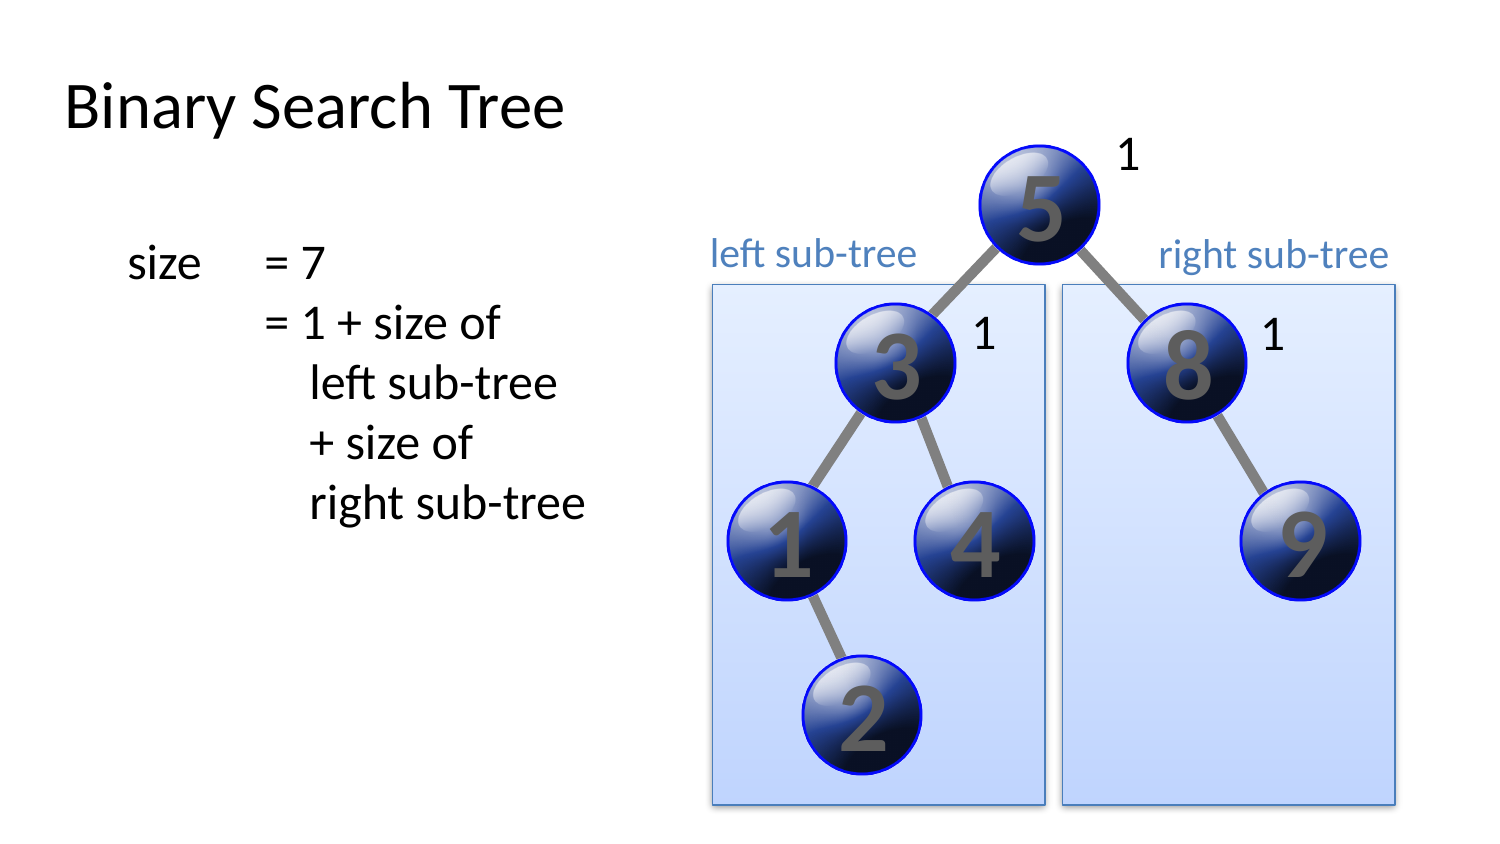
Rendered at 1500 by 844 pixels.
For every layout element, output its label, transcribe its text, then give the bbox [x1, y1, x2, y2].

text_box 1 [1087, 112, 1168, 188]
text_box = 7 = 1 + size of left sub-tree + size of right sub-tree [249, 221, 675, 537]
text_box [1188, 367, 1288, 533]
text_box right sub-tree [1194, 219, 1413, 285]
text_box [885, 202, 1034, 364]
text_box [724, 470, 849, 607]
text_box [900, 360, 964, 526]
text_box [712, 284, 1046, 806]
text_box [799, 643, 924, 781]
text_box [787, 540, 864, 706]
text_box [1124, 291, 1249, 429]
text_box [1039, 205, 1189, 369]
text_box left sub-tree [675, 218, 880, 284]
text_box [977, 134, 1102, 271]
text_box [833, 291, 958, 429]
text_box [786, 360, 896, 526]
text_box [912, 470, 1037, 607]
text_box size [112, 221, 250, 297]
text_box Binary Search Tree [49, 54, 650, 150]
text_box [1238, 470, 1363, 607]
text_box [1062, 285, 1396, 806]
text_box 1 [1249, 292, 1313, 368]
